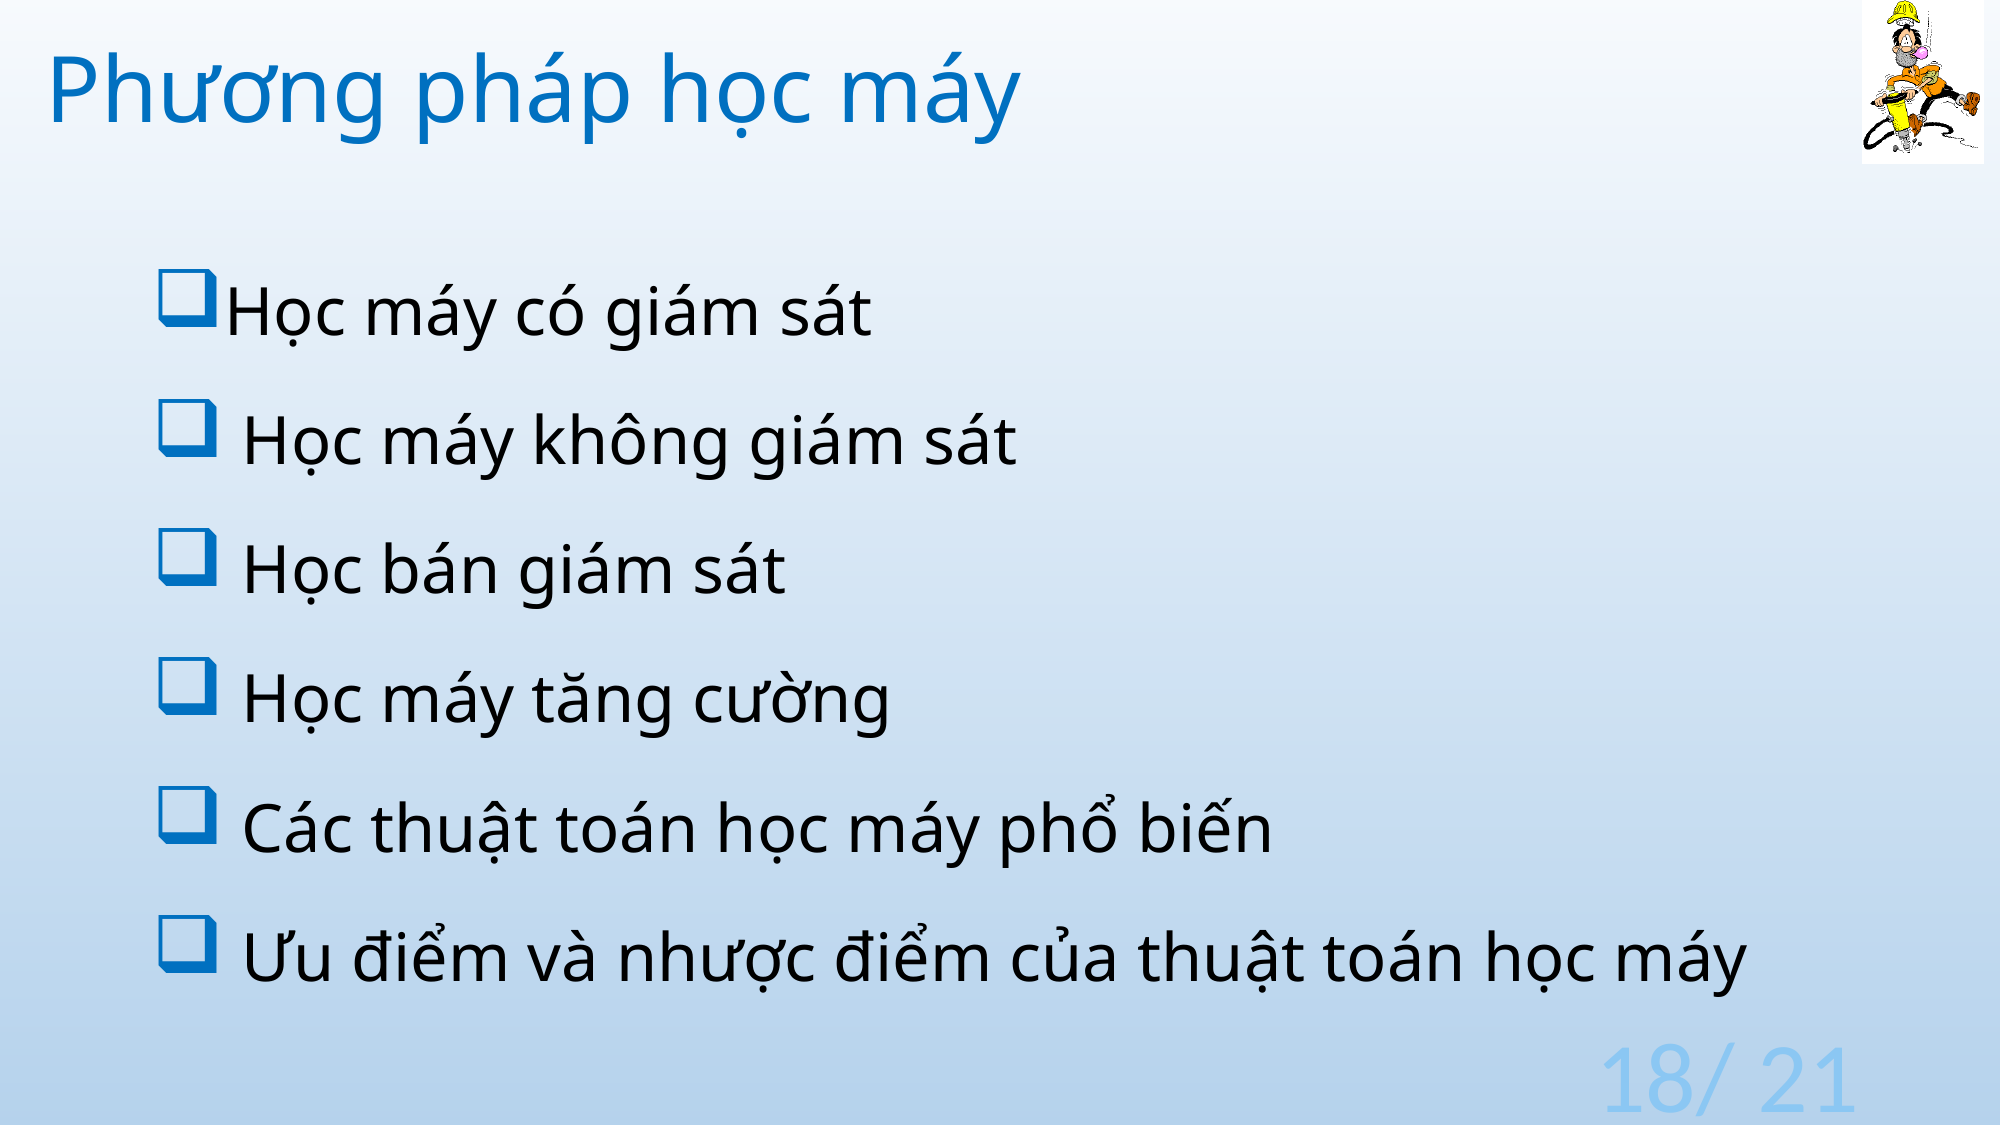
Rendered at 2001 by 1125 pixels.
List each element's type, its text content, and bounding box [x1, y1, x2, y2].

slide_number 18/ 21 [1424, 1042, 1875, 1103]
picture [1862, 0, 1984, 164]
title Phương pháp học máy [30, 25, 1756, 160]
list Học máy có giám sát Học máy không giám sát Học bán giám sát Học máy tăng cường Các thuật toán học máy phổ biến Ưu điểm và nhược điểm của thuật toán học máy [137, 237, 1863, 1014]
